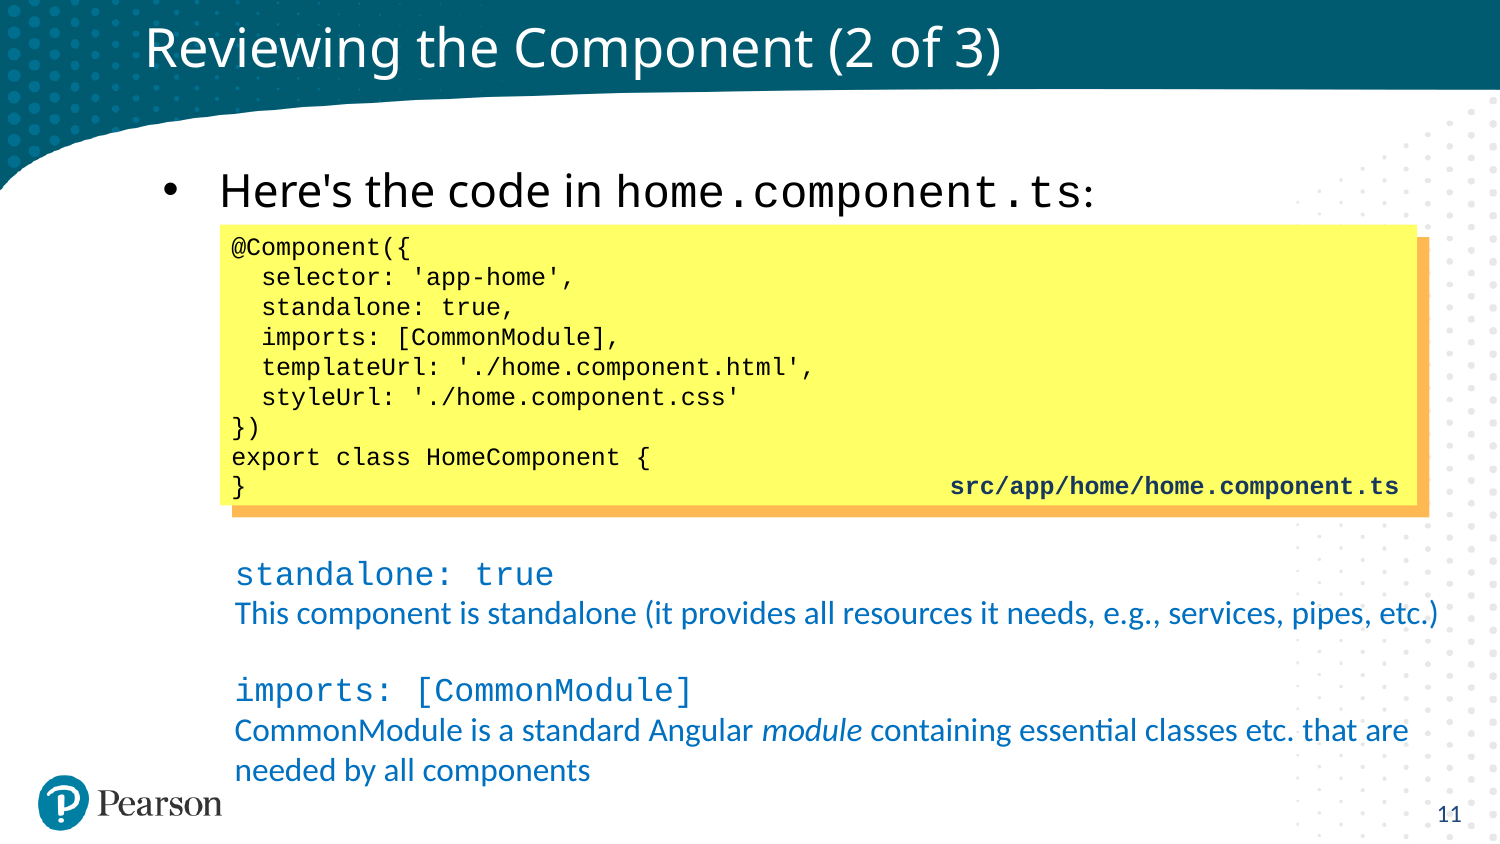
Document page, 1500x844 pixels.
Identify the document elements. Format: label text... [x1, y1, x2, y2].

text_box @Component({ selector: 'app-home', standalone: true, imports: [CommonModule], templateUrl: './home.component.html', styleUrl: './home.component.css' }) export class HomeComponent { } [219, 224, 1418, 506]
title Reviewing the Component (2 of 3) [130, 6, 1369, 98]
text_box standalone: true This component is standalone (it provides all resources it needs, e.g., services, pipes, etc.) [220, 544, 1474, 640]
text_box imports: [CommonModule] CommonModule is a standard Angular module containing essential classes etc. that are needed by all components [219, 661, 1430, 796]
text_box src/app/home/home.component.ts [934, 462, 1415, 507]
picture [0, 90, 1500, 844]
list Here's the code in home.component.ts: [147, 153, 1468, 768]
text_box 11 [1406, 759, 1493, 835]
